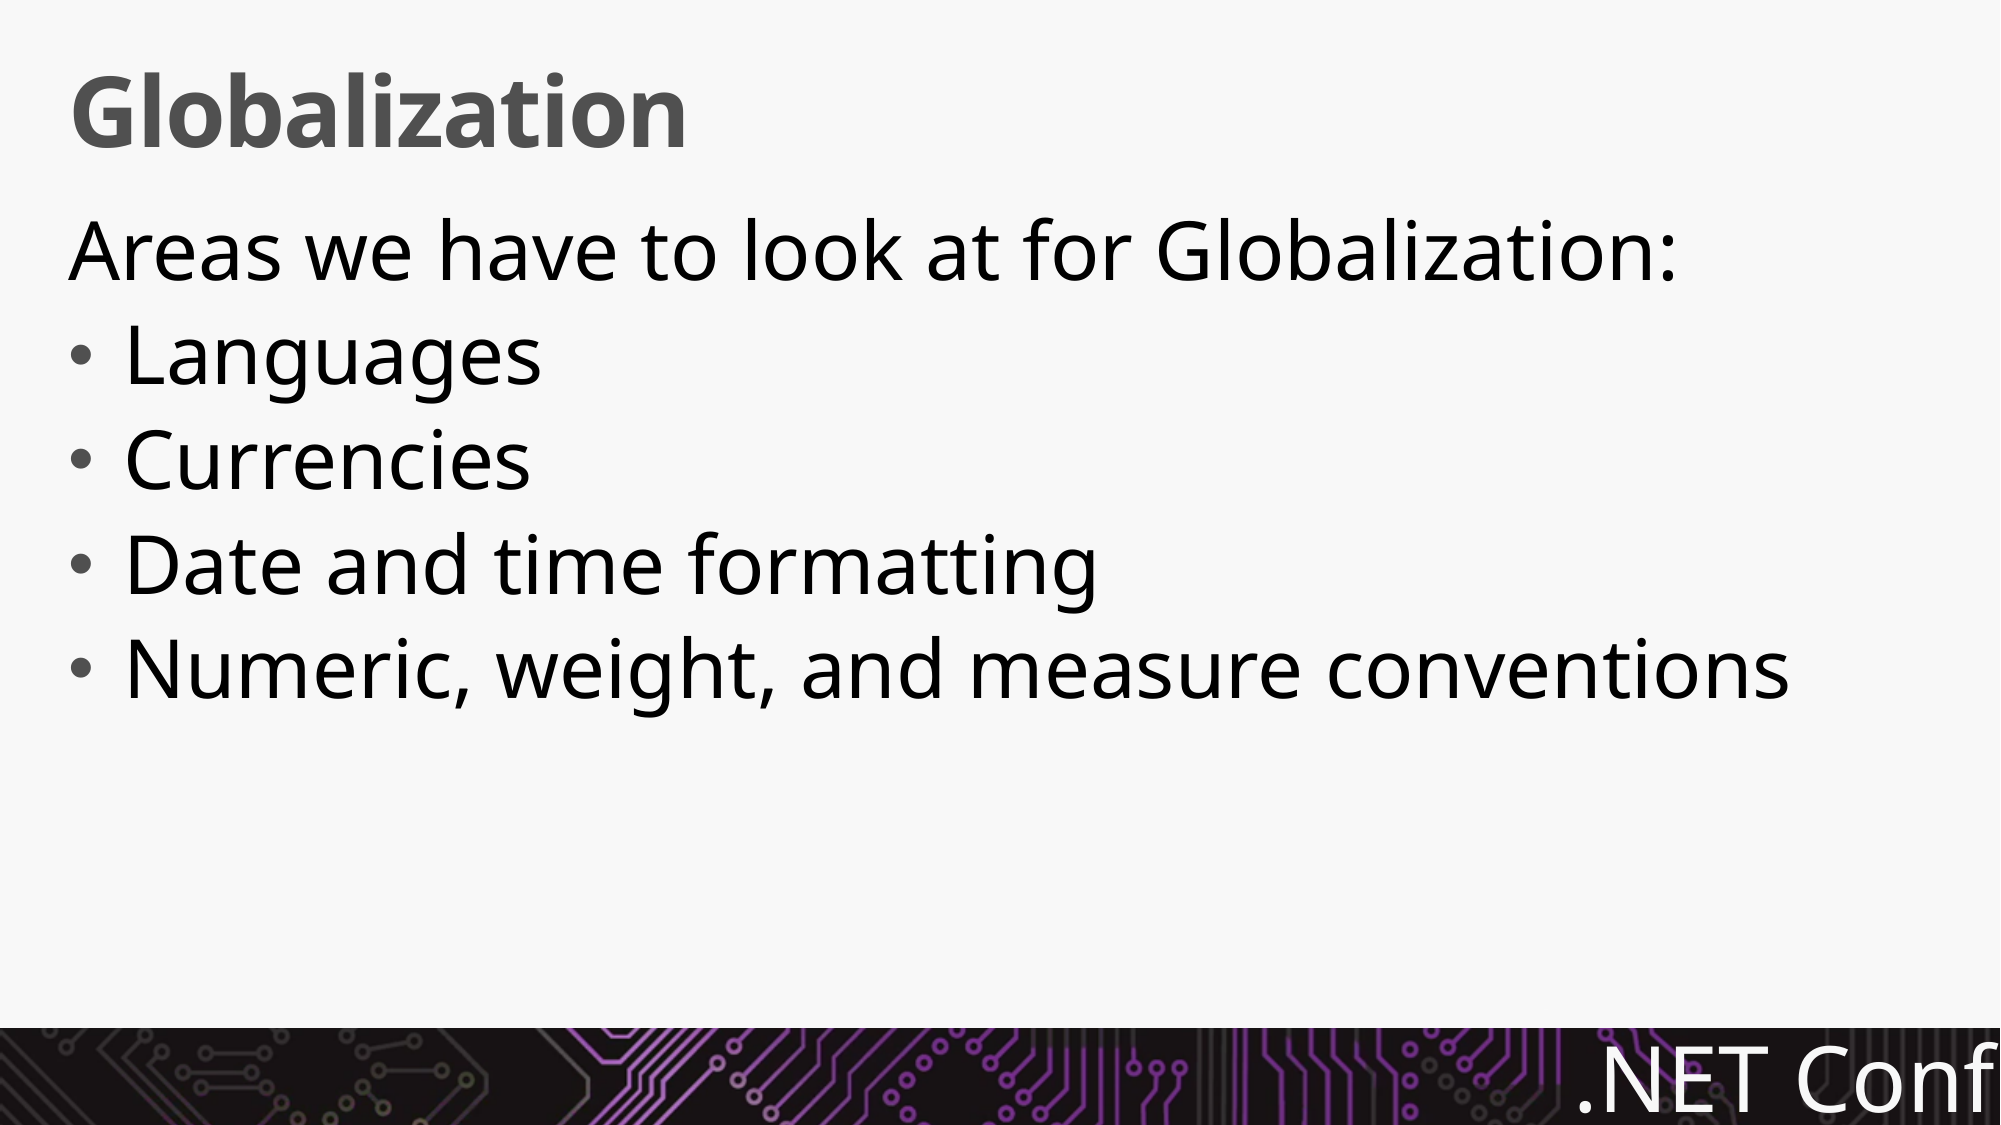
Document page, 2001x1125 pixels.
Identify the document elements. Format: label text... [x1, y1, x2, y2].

title Globalization [44, 47, 1957, 196]
list Areas we have to look at for Globalization: Languages Currencies Date and time formatting Numeric, weight, and measure conventions [44, 196, 1956, 750]
picture [0, 1028, 2000, 1125]
